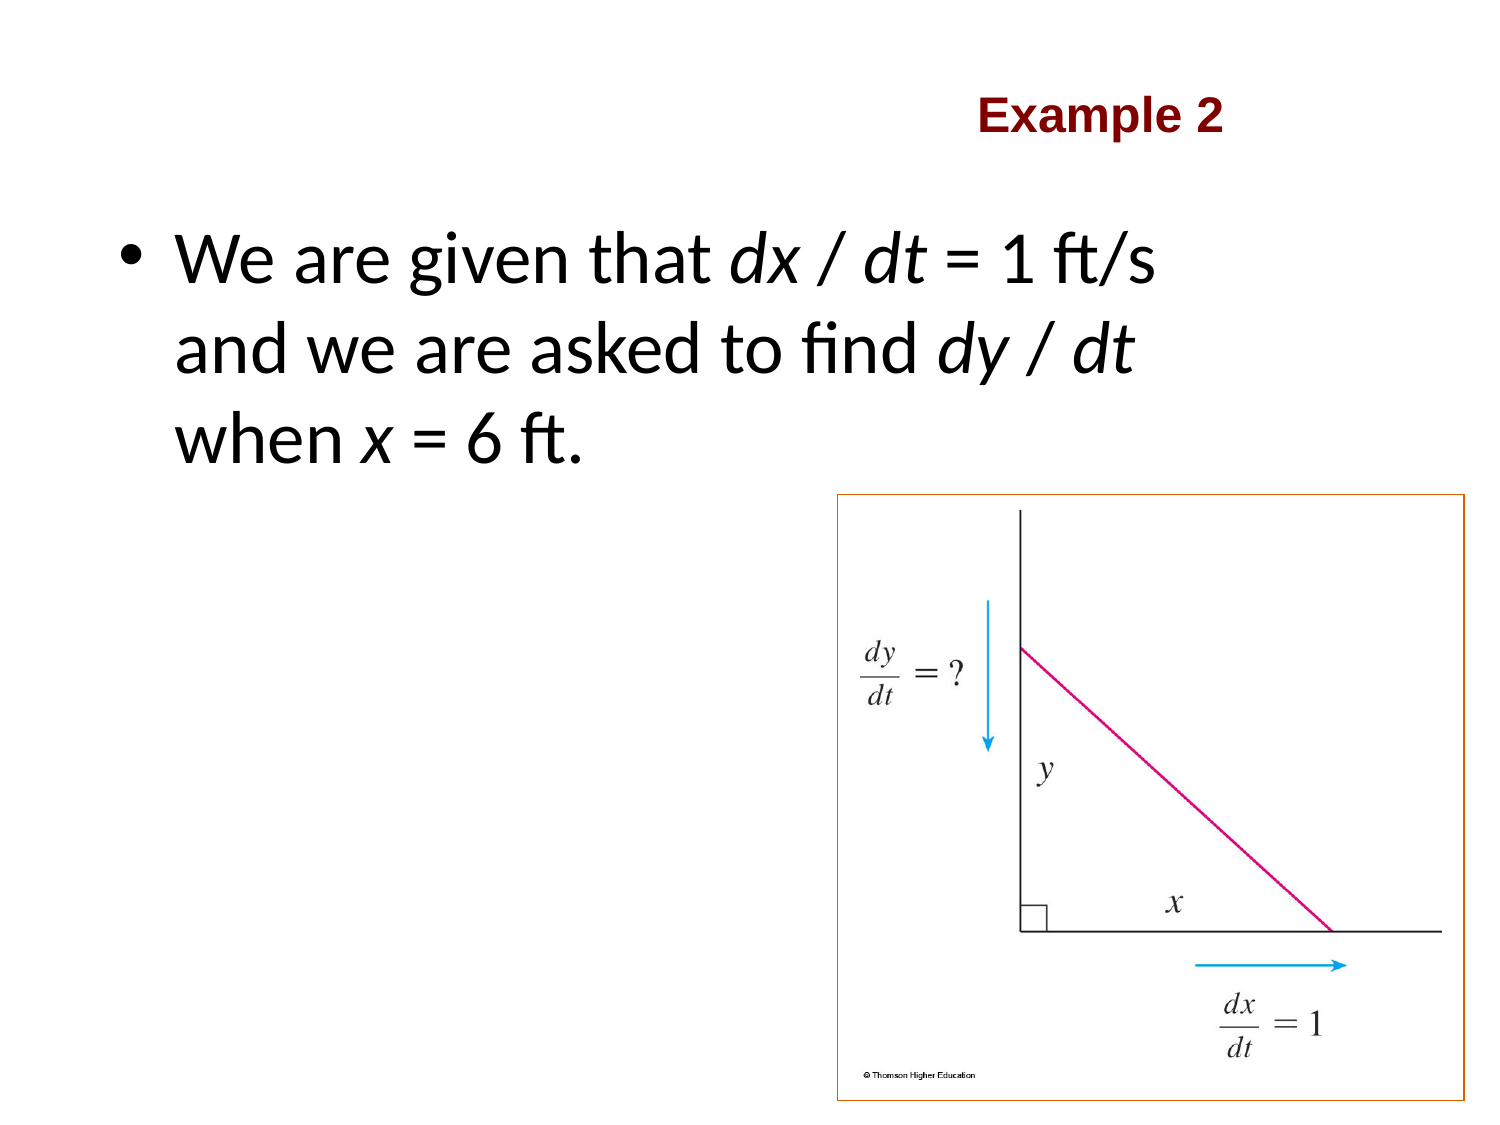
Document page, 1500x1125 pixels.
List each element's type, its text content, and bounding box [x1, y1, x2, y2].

picture [860, 510, 1442, 1084]
text_box [837, 494, 1464, 1101]
list We are given that dx / dt = 1 ft/s and we are asked to find dy / dt when x = 6 ft. [103, 200, 1475, 1112]
text_box Example 2 [962, 74, 1425, 150]
